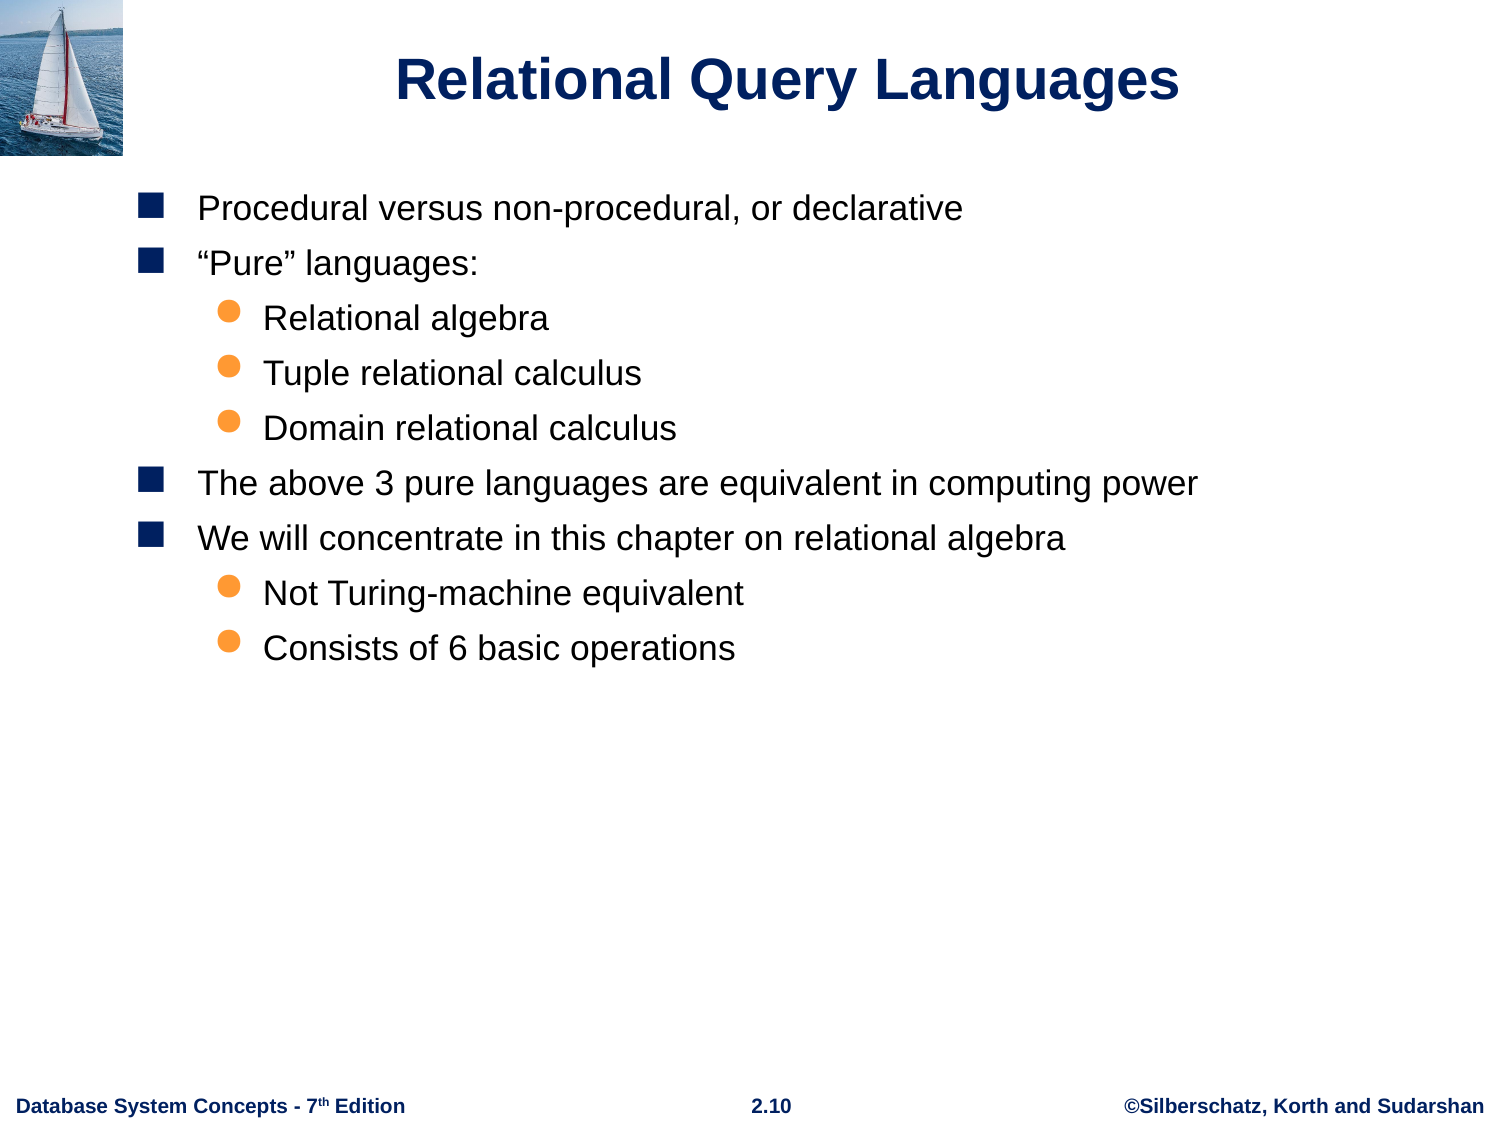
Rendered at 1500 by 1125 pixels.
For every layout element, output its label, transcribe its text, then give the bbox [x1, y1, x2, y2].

picture [0, 0, 123, 156]
title Relational Query Languages [125, 18, 1452, 120]
list Procedural versus non-procedural, or declarative “Pure” languages: Relational algebra Tuple relational calculus Domain relational calculus The above 3 pure languages are equivalent in computing power We will concentrate in this chapter on relational algebra Not Turing-machine equivalent Consists of 6 basic operations [126, 177, 1388, 761]
